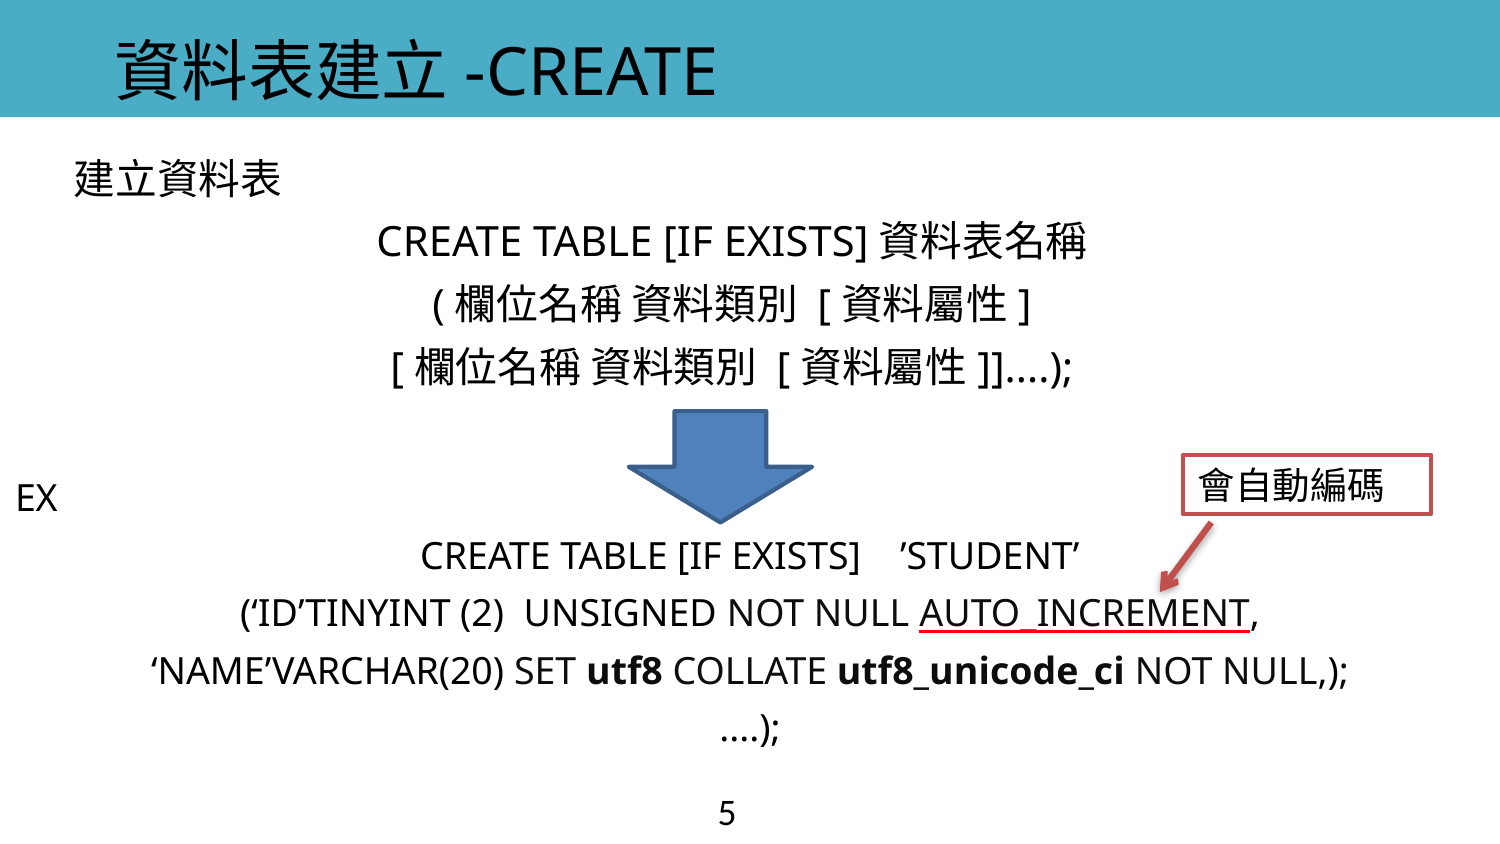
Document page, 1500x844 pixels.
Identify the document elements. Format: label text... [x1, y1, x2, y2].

text_box 會自動編碼 [1181, 453, 1433, 516]
text_box 5 [702, 780, 739, 841]
text_box 資料表建立-CREATE [100, 21, 780, 116]
text_box [626, 409, 814, 466]
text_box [1159, 522, 1212, 593]
text_box 建立資料表 CREATE TABLE [IF EXISTS]資料表名稱 (欄位名稱 資料類別 [資料屬性] [欄位名稱 資料類別 [資料屬性]]....); [58, 145, 1406, 412]
text_box EX CREATE TABLE [IF EXISTS] ’STUDENT’ (‘ID’TINYINT (2) UNSIGNED NOT NULL AUTO_INCREMENT, ‘NAME’VARCHAR(20) SET utf8 COLLATE utf8_unicode_ci NOT NULL,); ....); [0, 466, 1500, 733]
text_box [0, 0, 1500, 119]
